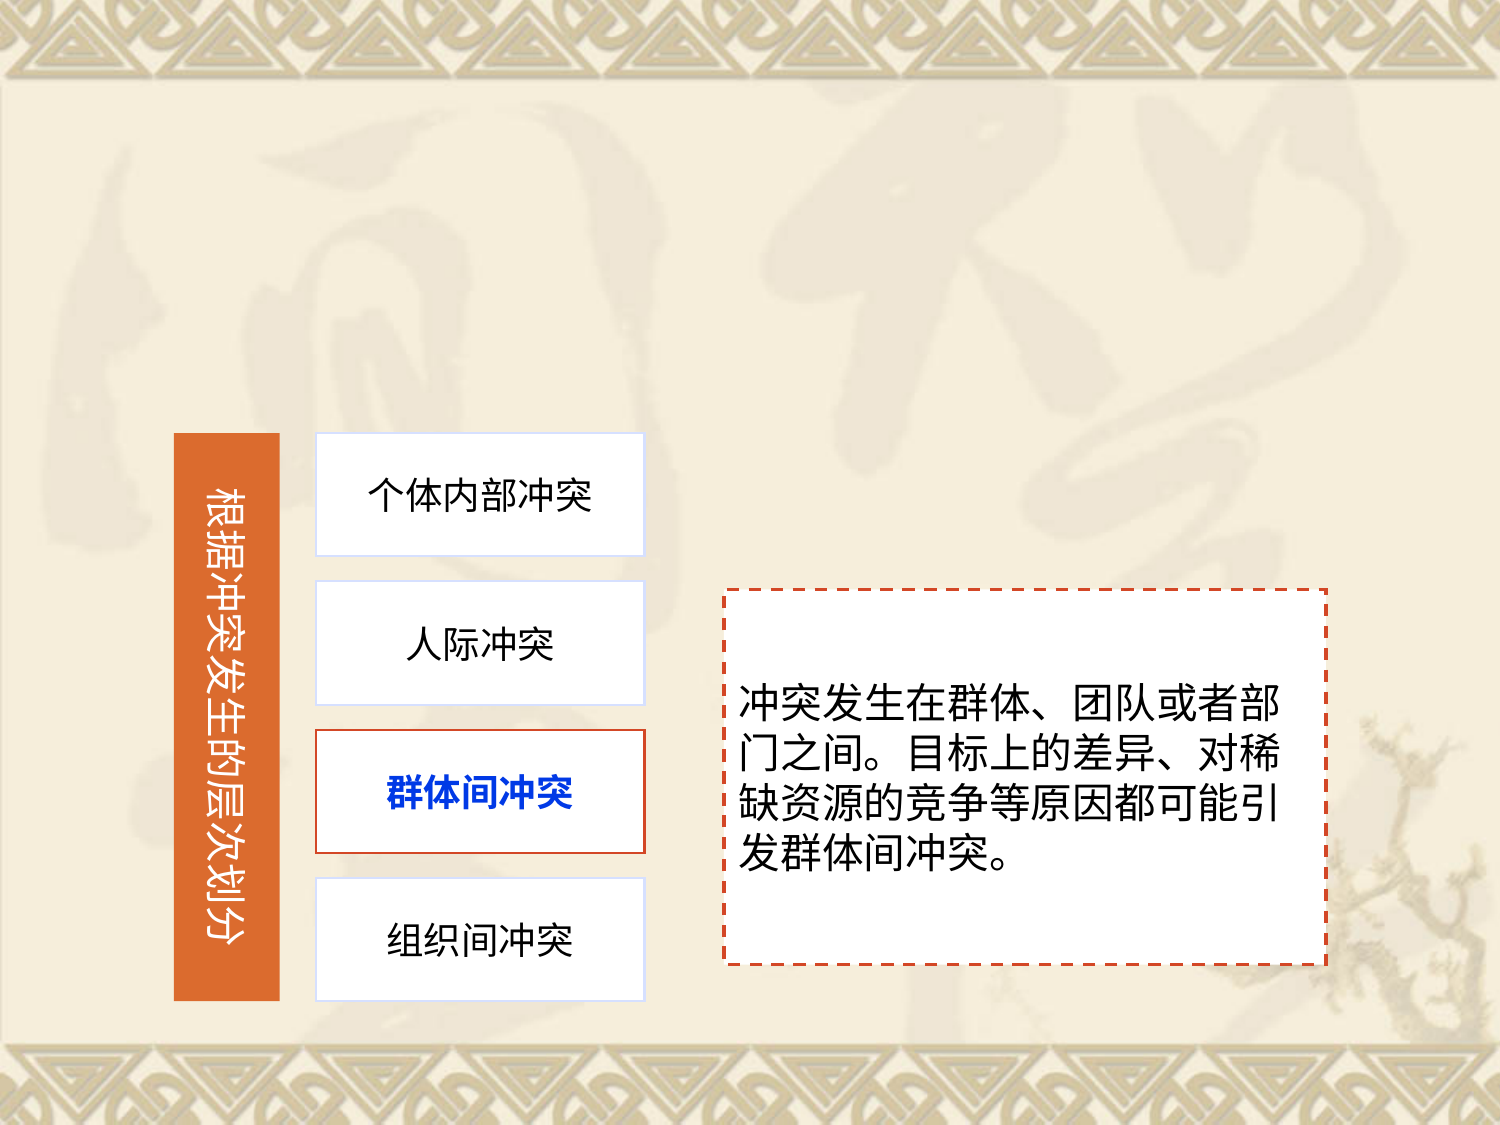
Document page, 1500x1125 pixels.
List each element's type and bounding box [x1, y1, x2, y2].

text_box [173, 433, 1327, 1002]
picture [0, 0, 1500, 1125]
